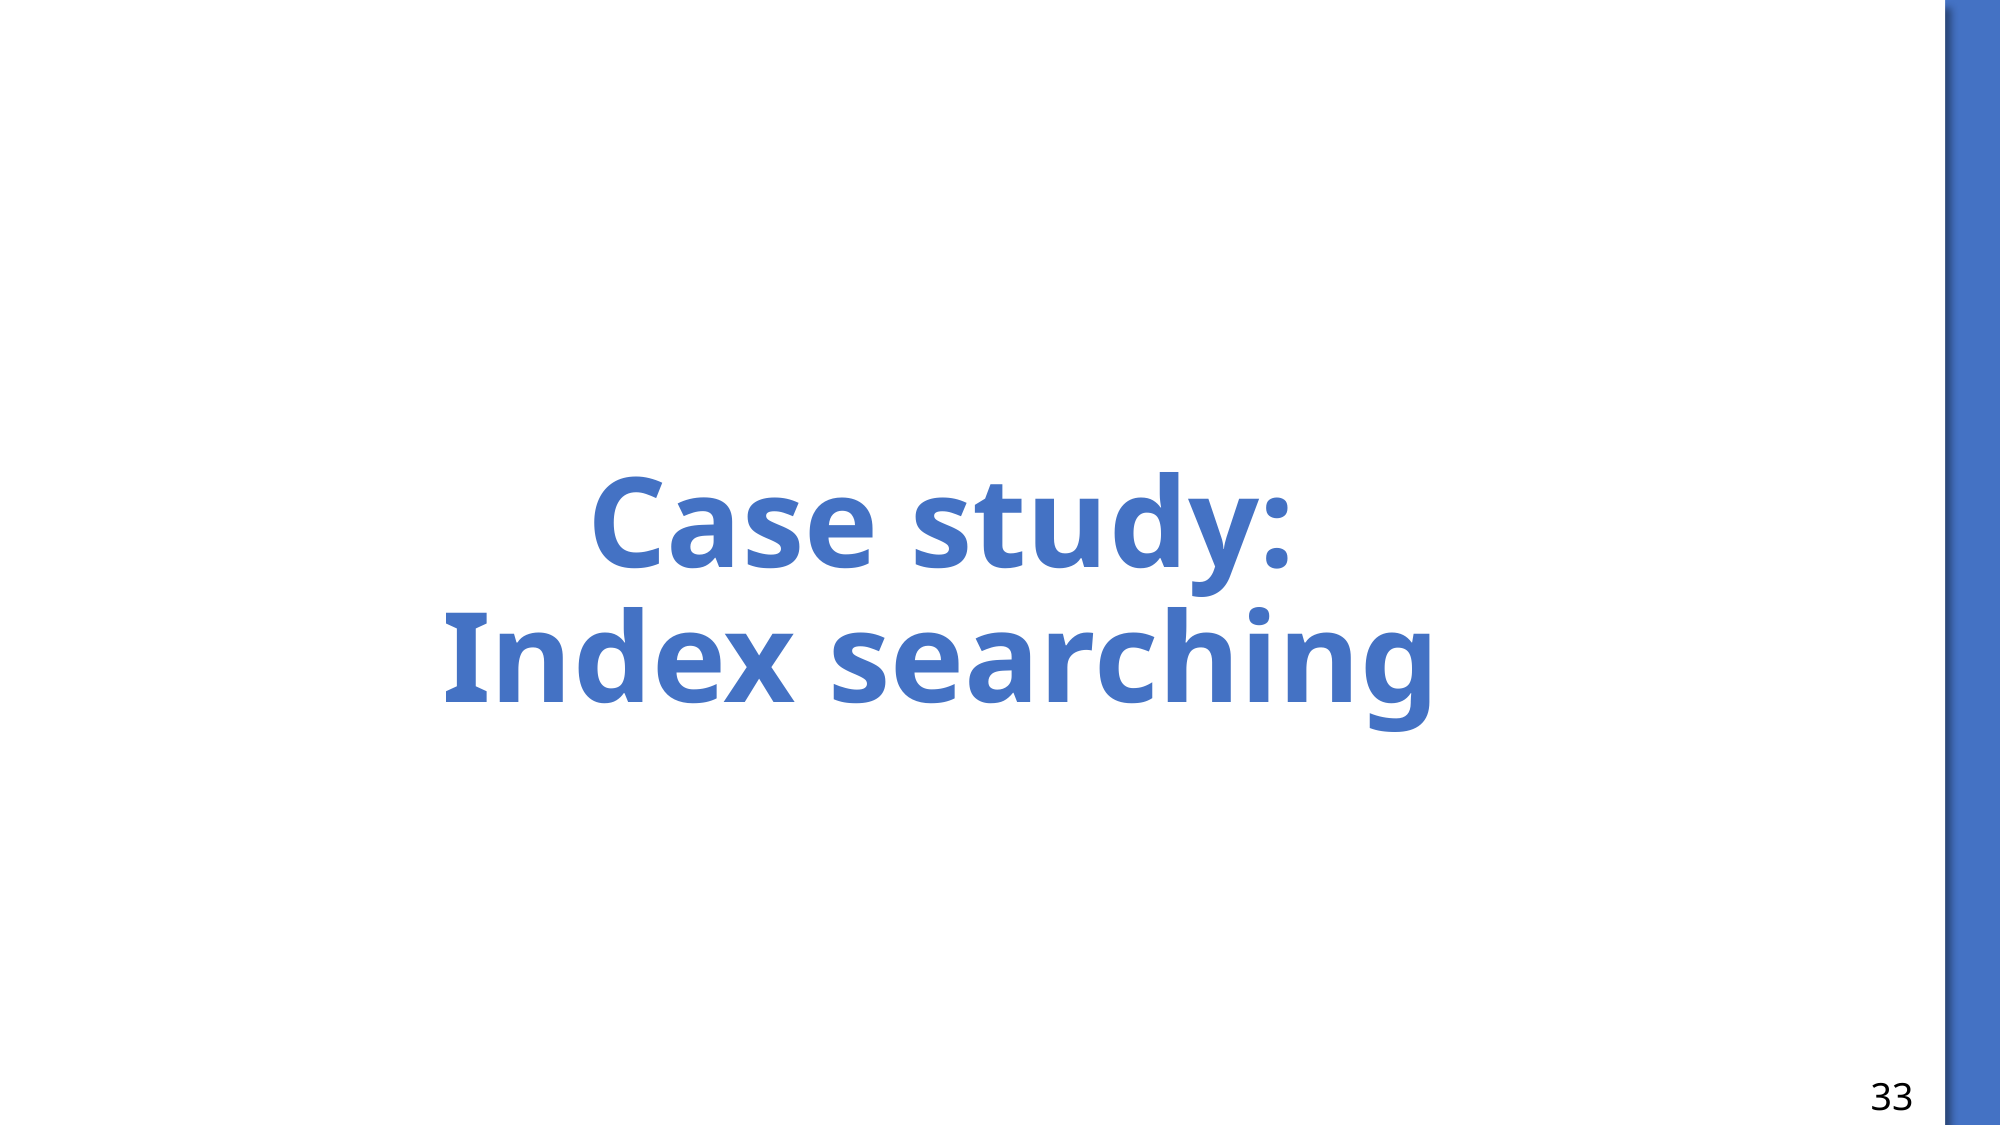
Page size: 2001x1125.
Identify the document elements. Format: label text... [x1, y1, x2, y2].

title Case study: Index searching [83, 24, 1800, 738]
slide_number 33 [1855, 1065, 1985, 1125]
